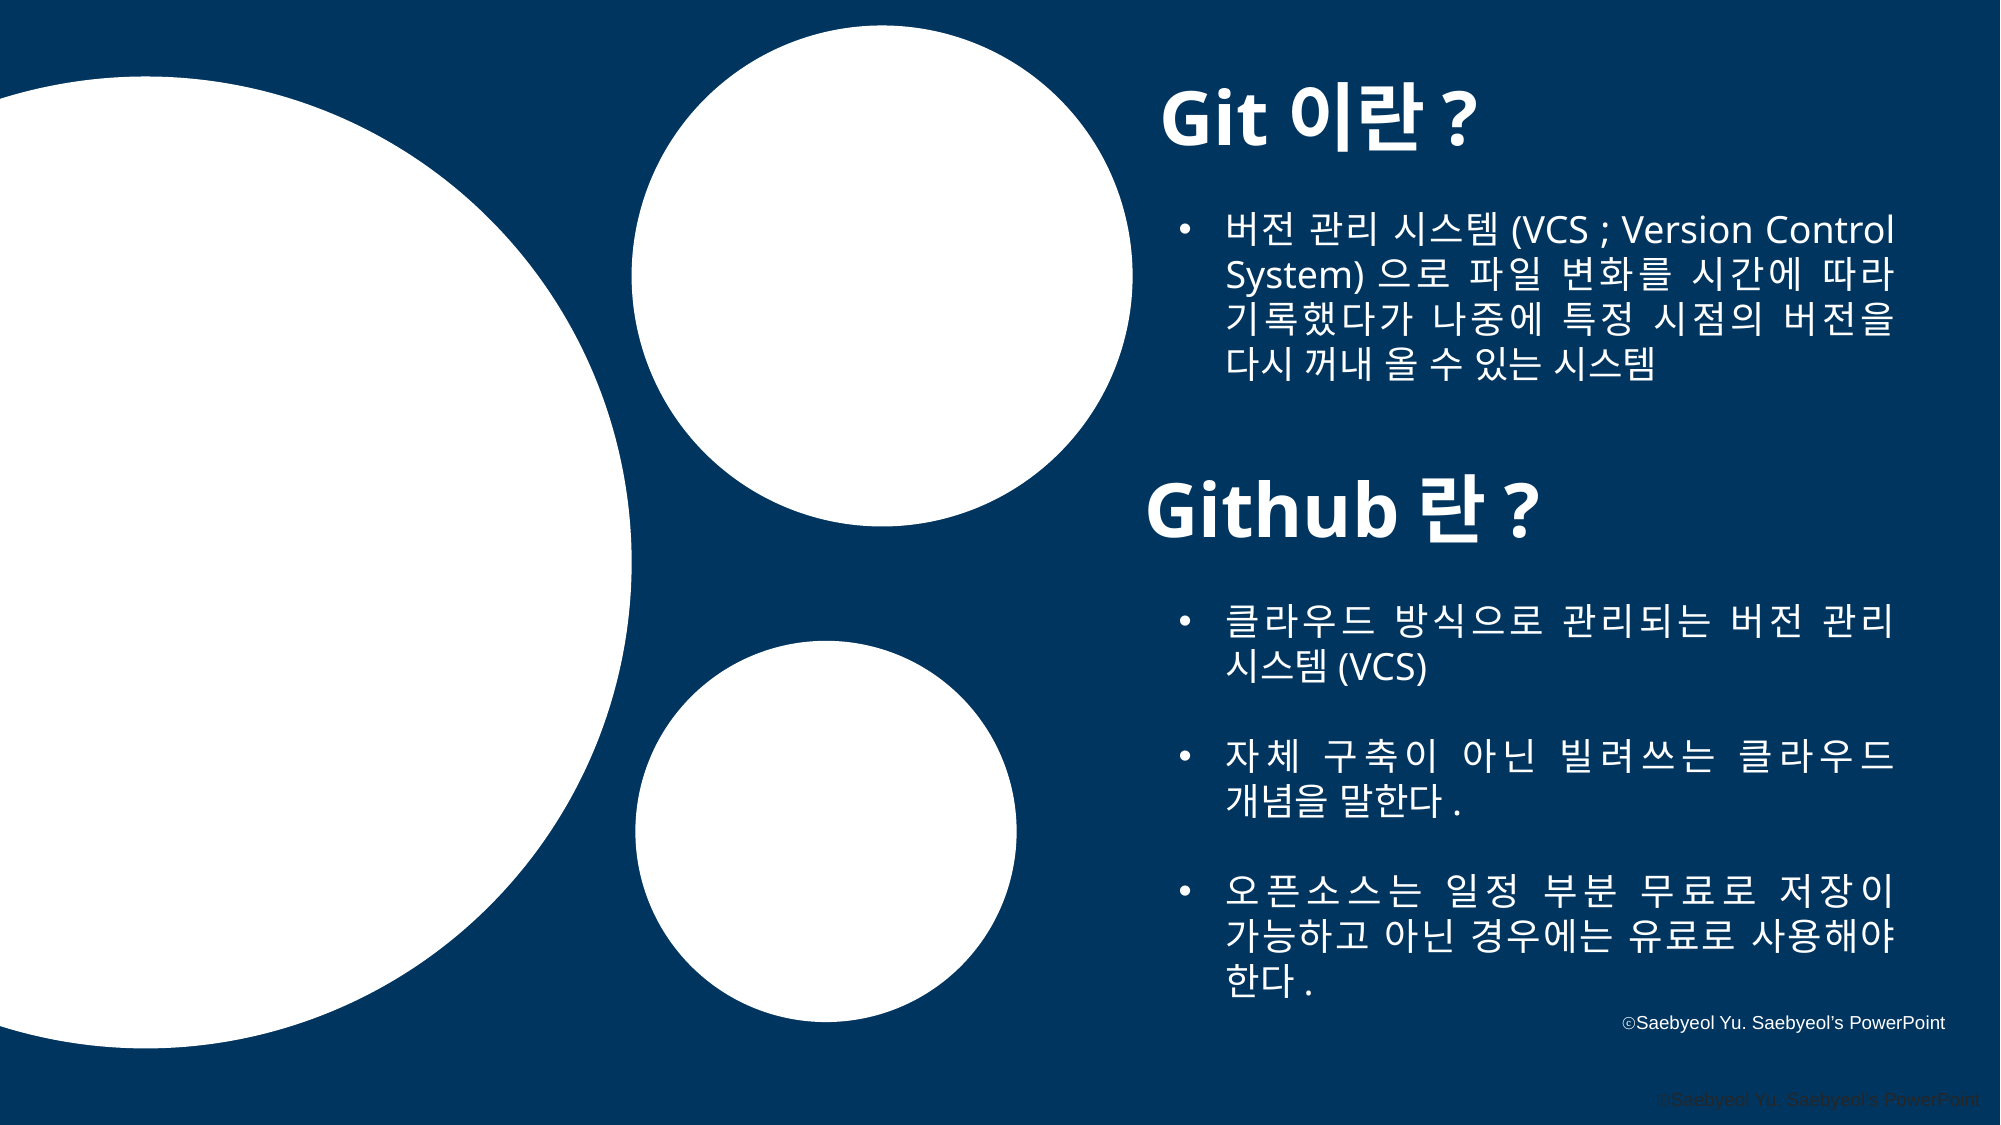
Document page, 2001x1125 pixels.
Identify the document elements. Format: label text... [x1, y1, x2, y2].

text_box 버전 관리 시스템(VCS ; Version Control System)으로 파일 변화를 시간에 따라 기록했다가 나중에 특정 시점의 버전을 다시 꺼내 올 수 있는 시스템 [1163, 198, 1911, 429]
text_box [630, 24, 1134, 528]
text_box [634, 639, 1018, 1024]
text_box ⓒSaebyeol Yu. Saebyeol’s PowerPoint [1606, 1003, 1961, 1041]
text_box 클라우드 방식으로 관리되는 버전 관리 시스템(VCS) 자체 구축이 아닌 빌려쓰는 클라우드 개념을 말한다. 오픈소스는 일정 부분 무료로 저장이 가능하고 아닌 경우에는 유료로 사용해야 한다. [1163, 590, 1911, 1010]
text_box Git이란? [1144, 63, 1494, 169]
text_box [0, 75, 633, 1050]
text_box Github란? [1129, 455, 1556, 560]
